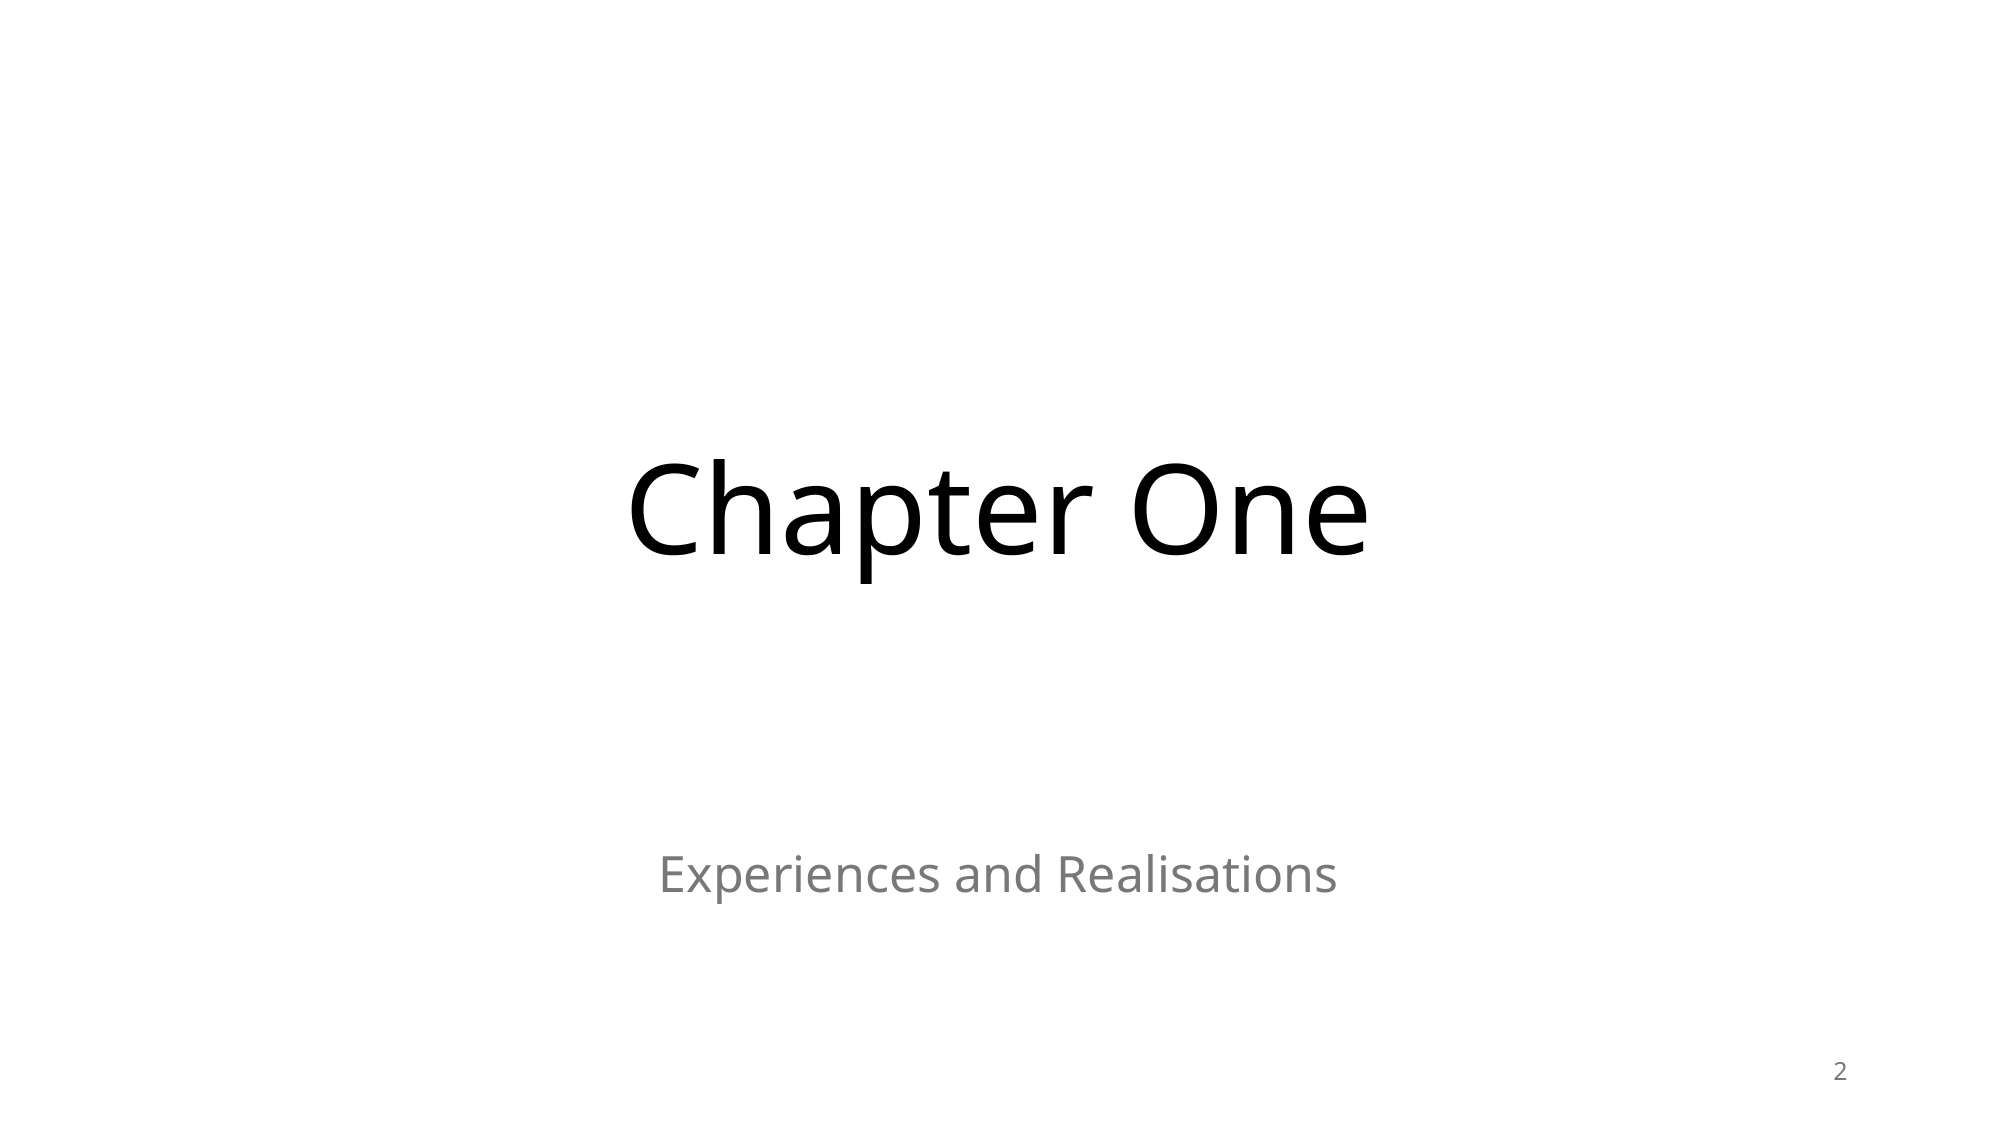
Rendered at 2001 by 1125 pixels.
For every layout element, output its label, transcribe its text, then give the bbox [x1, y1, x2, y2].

slide_number 2 [1412, 1042, 1863, 1103]
title Chapter One [136, 280, 1862, 749]
list Experiences and Realisations [136, 752, 1862, 999]
